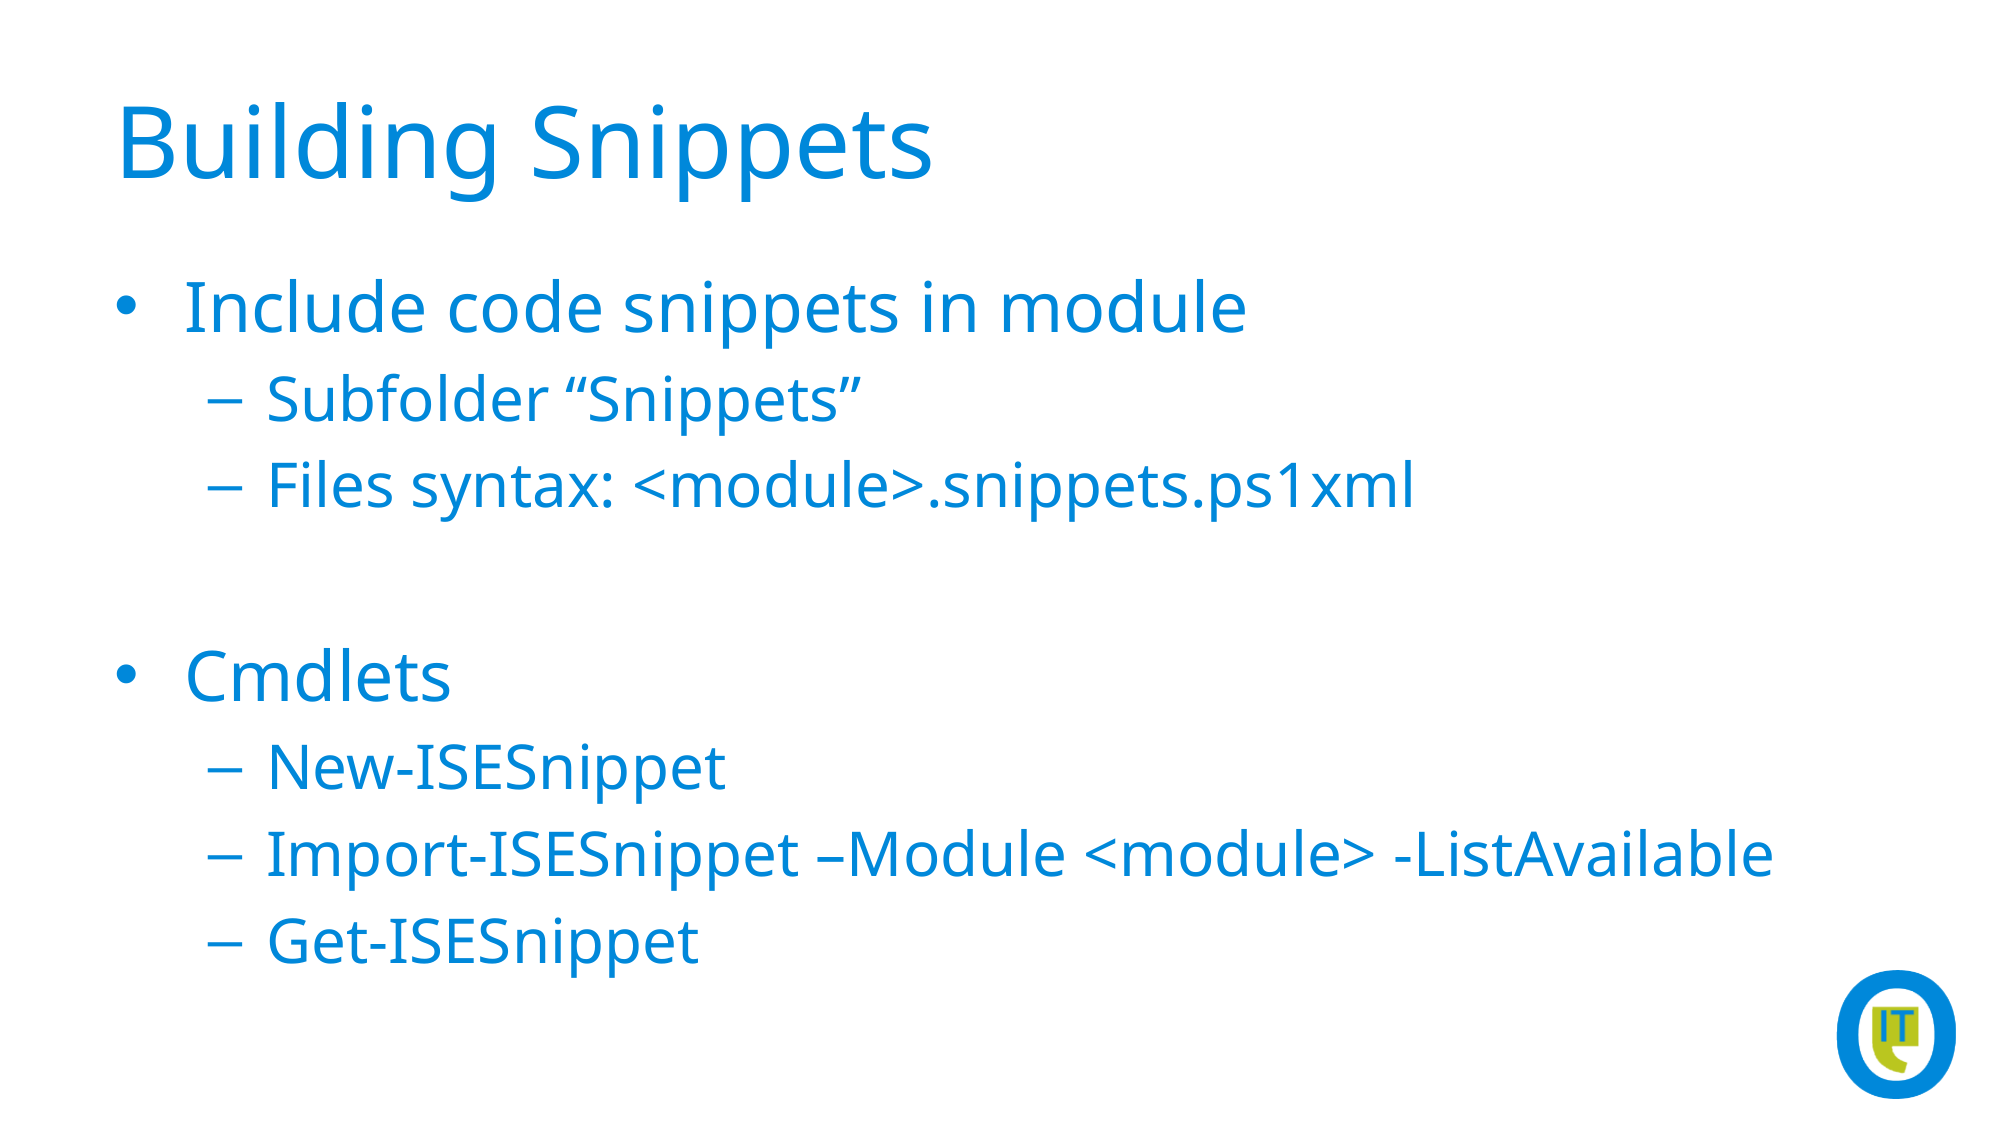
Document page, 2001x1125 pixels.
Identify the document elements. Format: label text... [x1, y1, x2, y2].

title Building Snippets [99, 45, 1900, 233]
picture [1831, 969, 1962, 1100]
list Include code snippets in module Subfolder “Snippets” Files syntax: <module>.snippets.ps1xml Cmdlets New-ISESnippet Import-ISESnippet –Module <module> -ListAvailable Get-ISESnippet [99, 255, 1900, 998]
